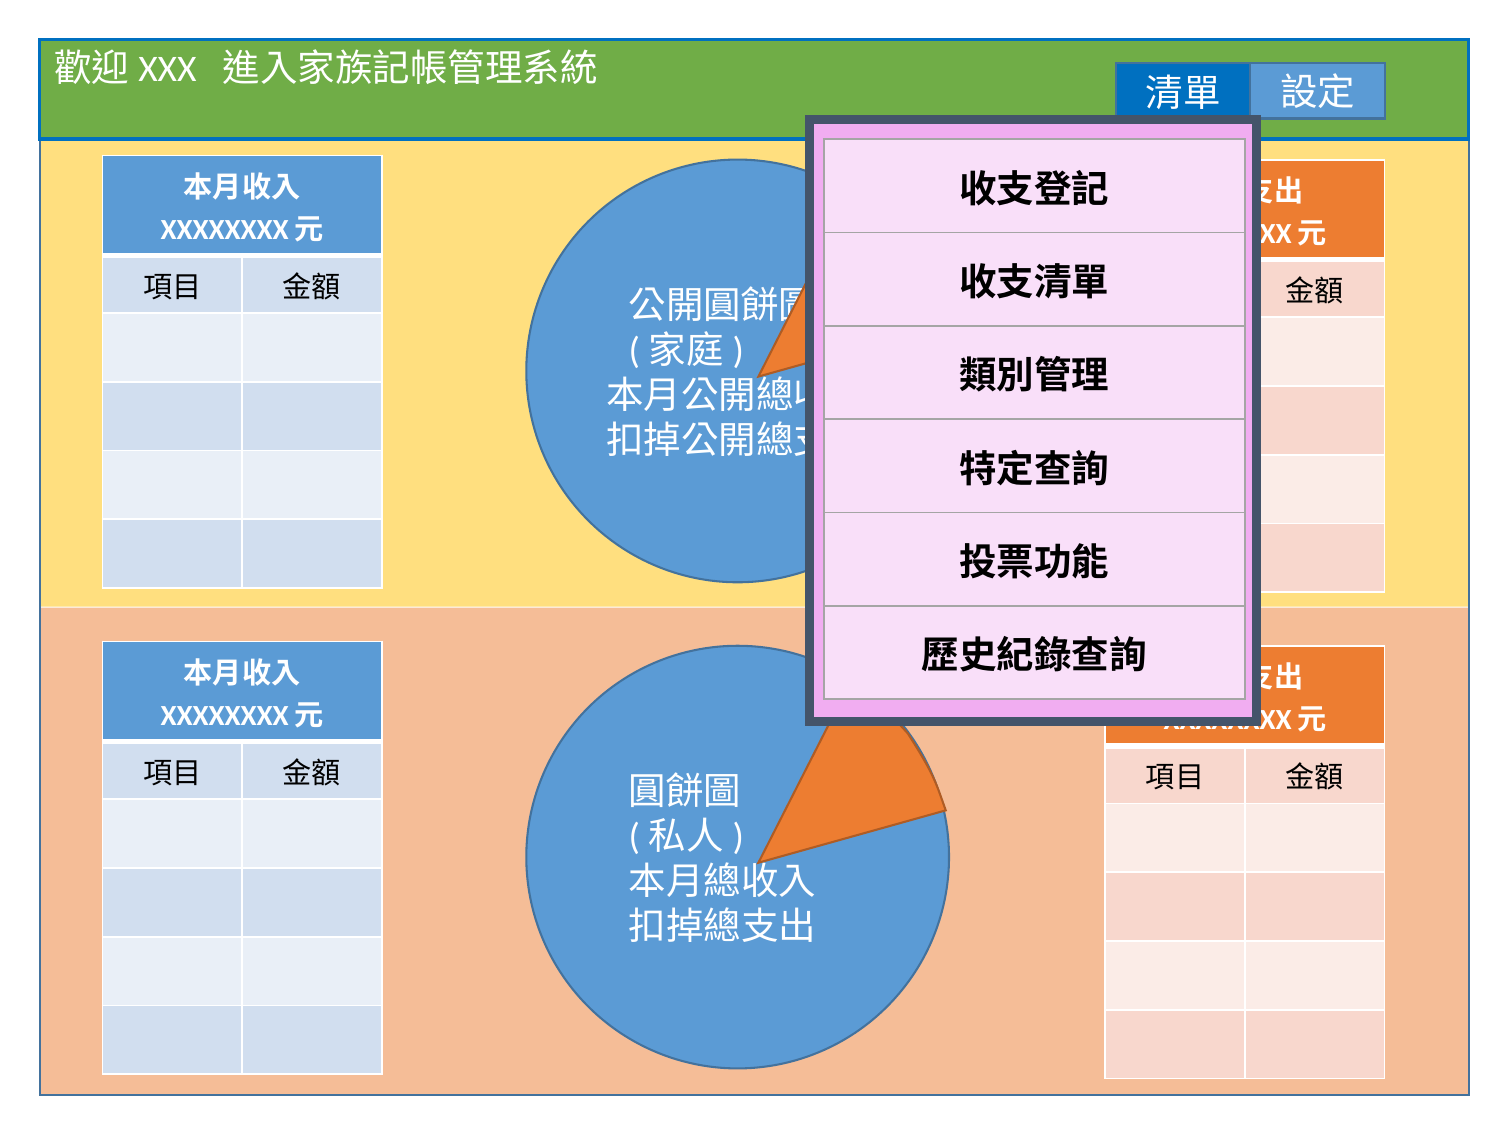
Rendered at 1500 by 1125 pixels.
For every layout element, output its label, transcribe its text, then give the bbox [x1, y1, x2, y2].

table_cell [103, 869, 241, 936]
text_box [39, 141, 1470, 1096]
table_cell [1246, 873, 1384, 940]
text_box 圓餅圖 (私人) 本月總收入 扣掉總支出 [525, 644, 951, 1070]
text_box [809, 119, 1258, 722]
text_box 設定 [1251, 62, 1386, 120]
table_cell [103, 520, 241, 587]
table_cell [243, 869, 381, 936]
table_header 本月收入 XXXXXXXX元 [103, 642, 381, 739]
table_cell [1106, 873, 1244, 940]
table_cell [1106, 804, 1244, 871]
table_cell [243, 520, 381, 587]
table_cell 金額 [243, 744, 381, 798]
text_box 清單 [1115, 62, 1251, 119]
table_header 收支登記 [825, 140, 1244, 232]
table_cell [1258, 387, 1384, 454]
table_header 本月支出 XXXXXXXX元 [1106, 647, 1384, 743]
table_cell 投票功能 [825, 513, 1244, 605]
table_cell [1258, 318, 1384, 385]
table_cell [103, 314, 241, 381]
table_cell [1246, 1011, 1384, 1078]
table_cell 收支清單 [825, 233, 1244, 325]
text_box 公開圓餅圖 (家庭) 本月公開總收入 扣掉公開總支出 [525, 158, 809, 584]
table_cell [103, 938, 241, 1005]
table_cell [243, 383, 381, 450]
table_cell 金額 [1258, 262, 1384, 316]
table_cell 項目 [103, 744, 241, 798]
table_cell [243, 800, 381, 867]
table_cell [1258, 456, 1384, 523]
table_cell [103, 451, 241, 518]
table_cell 類別管理 [825, 327, 1244, 418]
table_cell [103, 1006, 241, 1073]
table_cell 特定查詢 [825, 420, 1244, 512]
table_cell [1106, 942, 1244, 1009]
table_cell [1246, 942, 1384, 1009]
table_cell 金額 [243, 258, 381, 312]
table_cell 項目 [1106, 749, 1244, 803]
text_box 歡迎XXX 進入家族記帳管理系統 [38, 38, 1470, 141]
table_cell [103, 800, 241, 867]
text_box [756, 722, 948, 865]
table_cell [243, 1006, 381, 1073]
table_cell 金額 [1246, 749, 1384, 803]
table_cell [243, 314, 381, 381]
table_cell 歷史紀錄查詢 [825, 607, 1244, 698]
table_cell [1106, 1011, 1244, 1078]
table_cell 項目 [103, 258, 241, 312]
table_cell [243, 938, 381, 1005]
table_cell [1246, 804, 1384, 871]
table_cell [103, 383, 241, 450]
text_box [756, 274, 809, 379]
table_cell [243, 451, 381, 518]
table_cell [1258, 524, 1384, 591]
table_header 本月收入 XXXXXXXX元 [103, 156, 381, 253]
table_header 本月支出 XXXXXXXX元 [1258, 161, 1384, 257]
